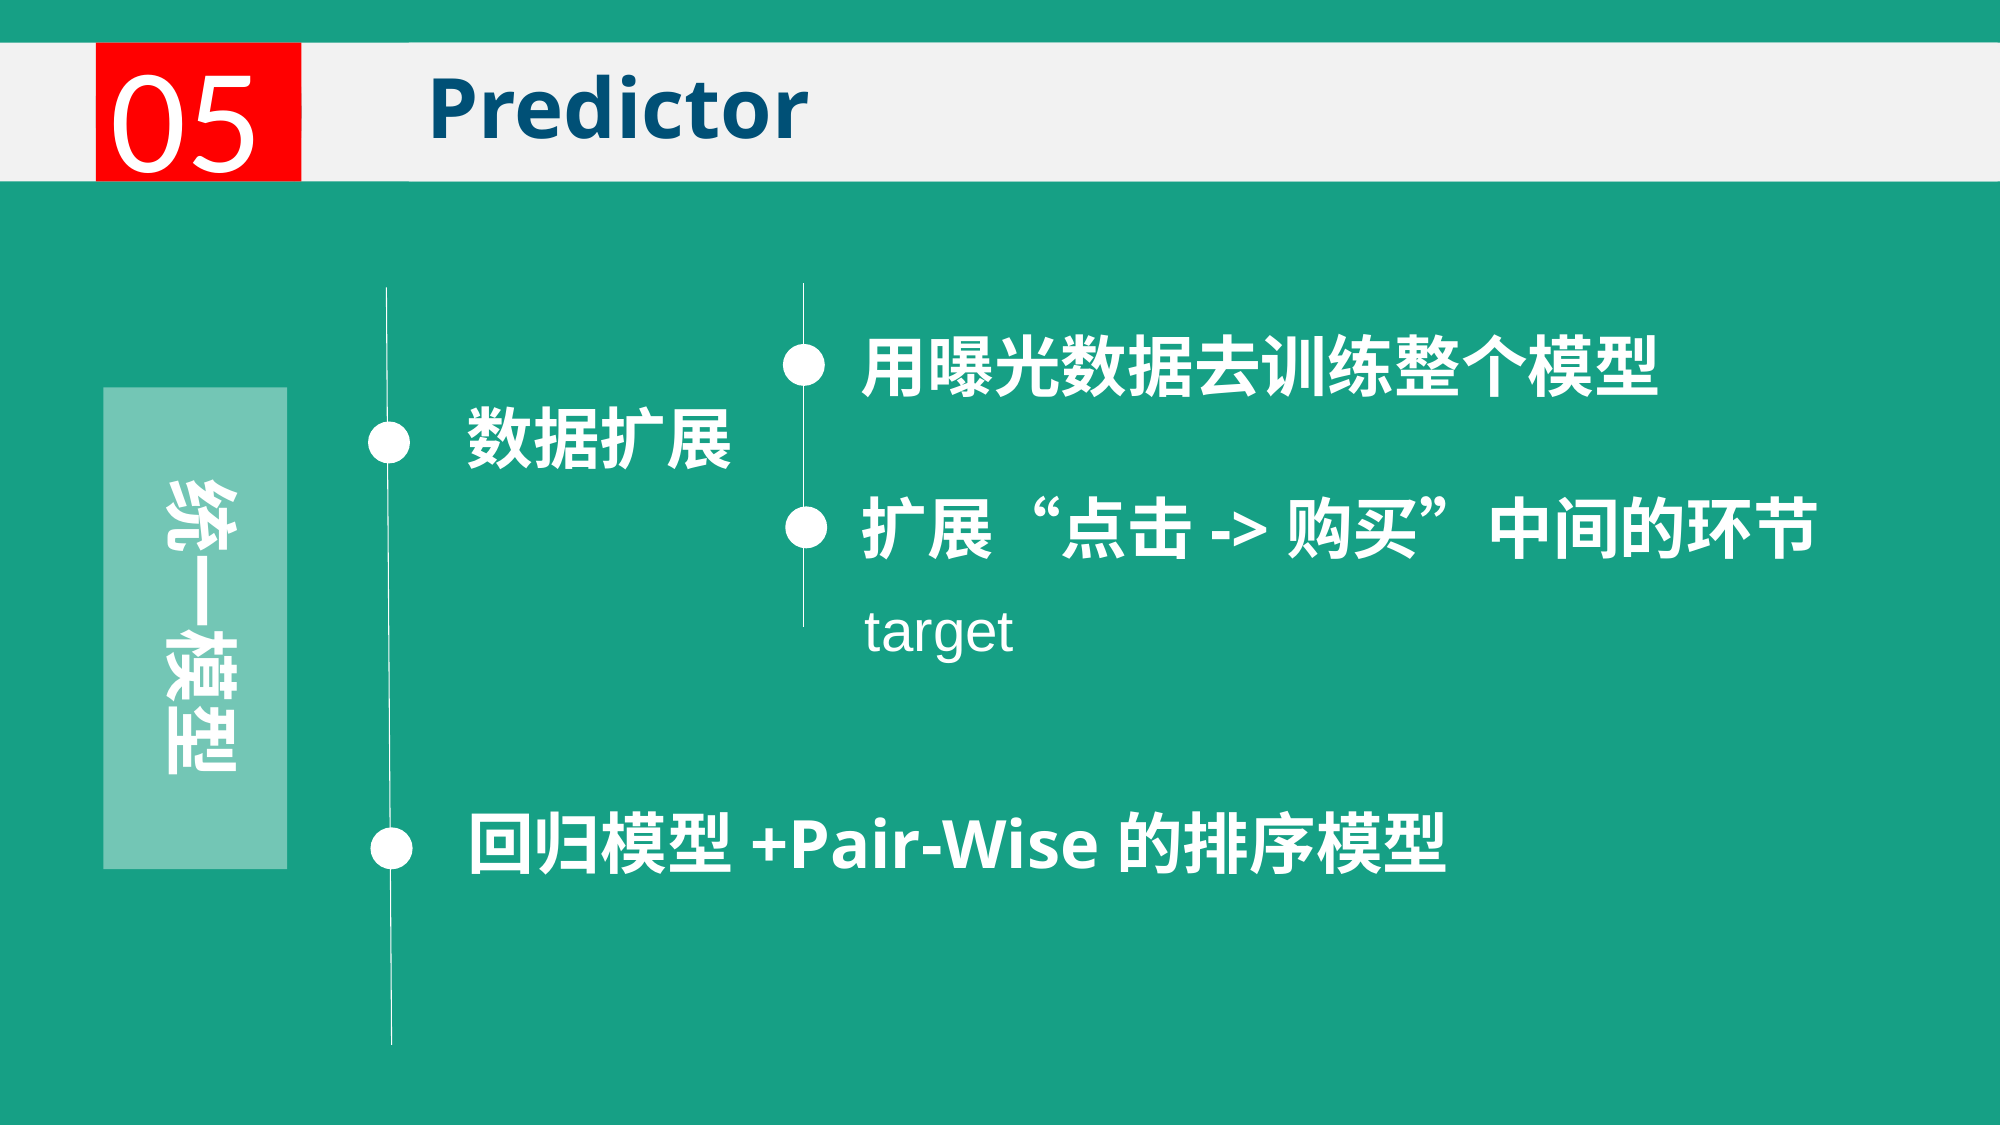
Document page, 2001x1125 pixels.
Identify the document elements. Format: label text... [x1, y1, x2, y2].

text_box 数据扩展 [318, 299, 773, 586]
text_box [103, 387, 288, 870]
text_box 用曝光数据去训练整个模型 [845, 316, 2000, 412]
text_box [0, 42, 95, 182]
text_box Predictor [411, 42, 2000, 182]
text_box 扩展“点击->购买”中间的环节 [845, 479, 2000, 575]
text_box [785, 506, 828, 549]
text_box [782, 343, 825, 386]
text_box 回归模型+Pair-Wise的排序模型 [319, 703, 1563, 990]
text_box [302, 42, 408, 182]
text_box 05 [95, 42, 302, 182]
text_box 统一模型 [134, 463, 256, 853]
text_box [368, 421, 410, 464]
